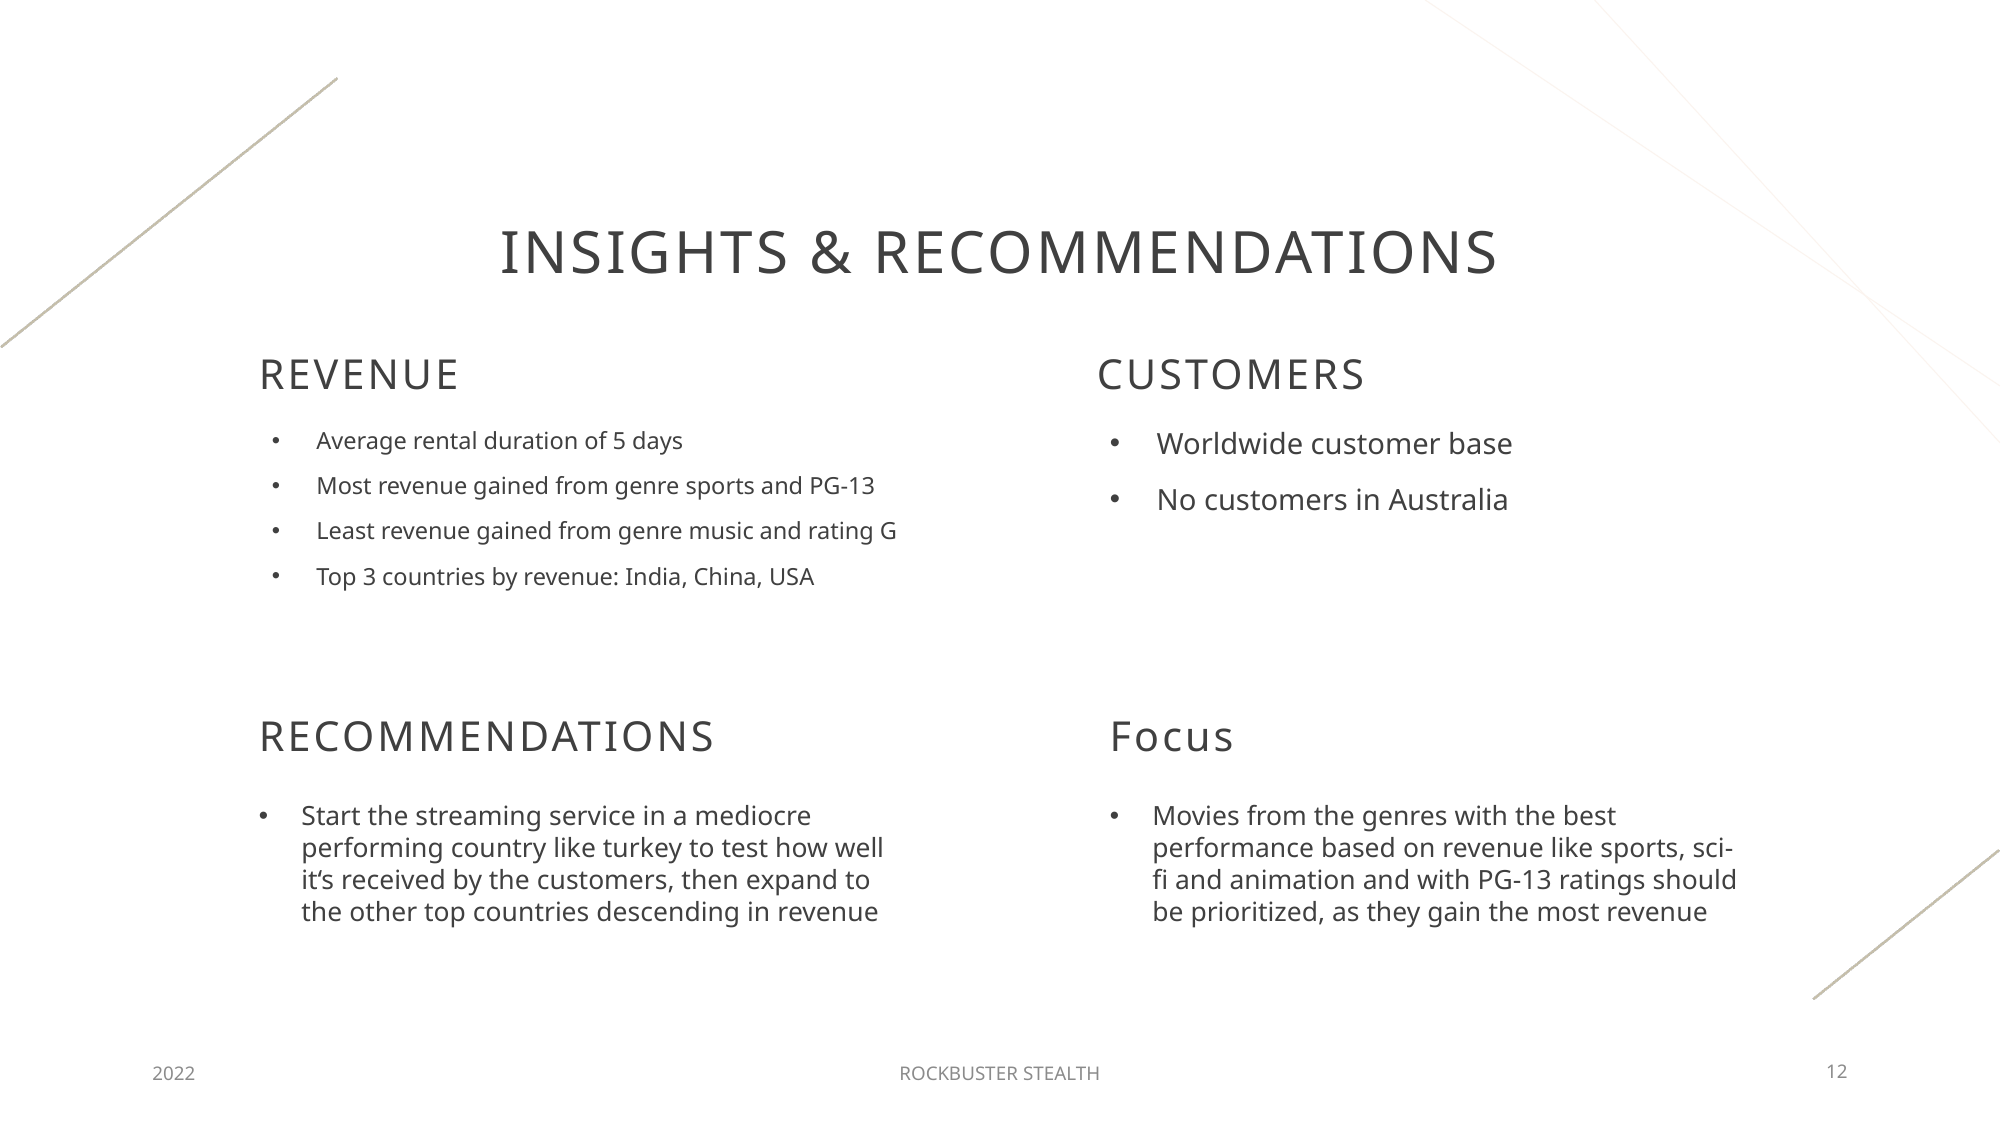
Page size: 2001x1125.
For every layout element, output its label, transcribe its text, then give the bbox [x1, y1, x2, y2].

list Worldwide customer base No customers in Australia [1094, 417, 1756, 592]
list REVENUE [243, 346, 906, 407]
list Start the streaming service in a mediocre performing country like turkey to test how well it‘s received by the customers, then expand to the other top countries descending in revenue [243, 791, 906, 966]
slide_number 12 [1412, 1042, 1863, 1103]
slide_number 2022 [137, 1042, 588, 1103]
list Focus [1094, 708, 1756, 769]
list Average rental duration of 5 days Most revenue gained from genre sports and PG-13 Least revenue gained from genre music and rating G Top 3 countries by revenue: India, China, USA [256, 418, 919, 624]
list RECOMMENDATIONS [243, 708, 906, 769]
picture [0, 77, 338, 348]
list CUSTOMERS [1081, 346, 1744, 407]
list Movies from the genres with the best performance based on revenue like sports, sci-fi and animation and with PG-13 ratings should be prioritized, as they gain the most revenue [1094, 791, 1756, 966]
title Insights & Recommendations [309, 146, 1691, 364]
footer ROCKBUSTER STEALTH [662, 1042, 1338, 1103]
picture [1812, 849, 2000, 1000]
